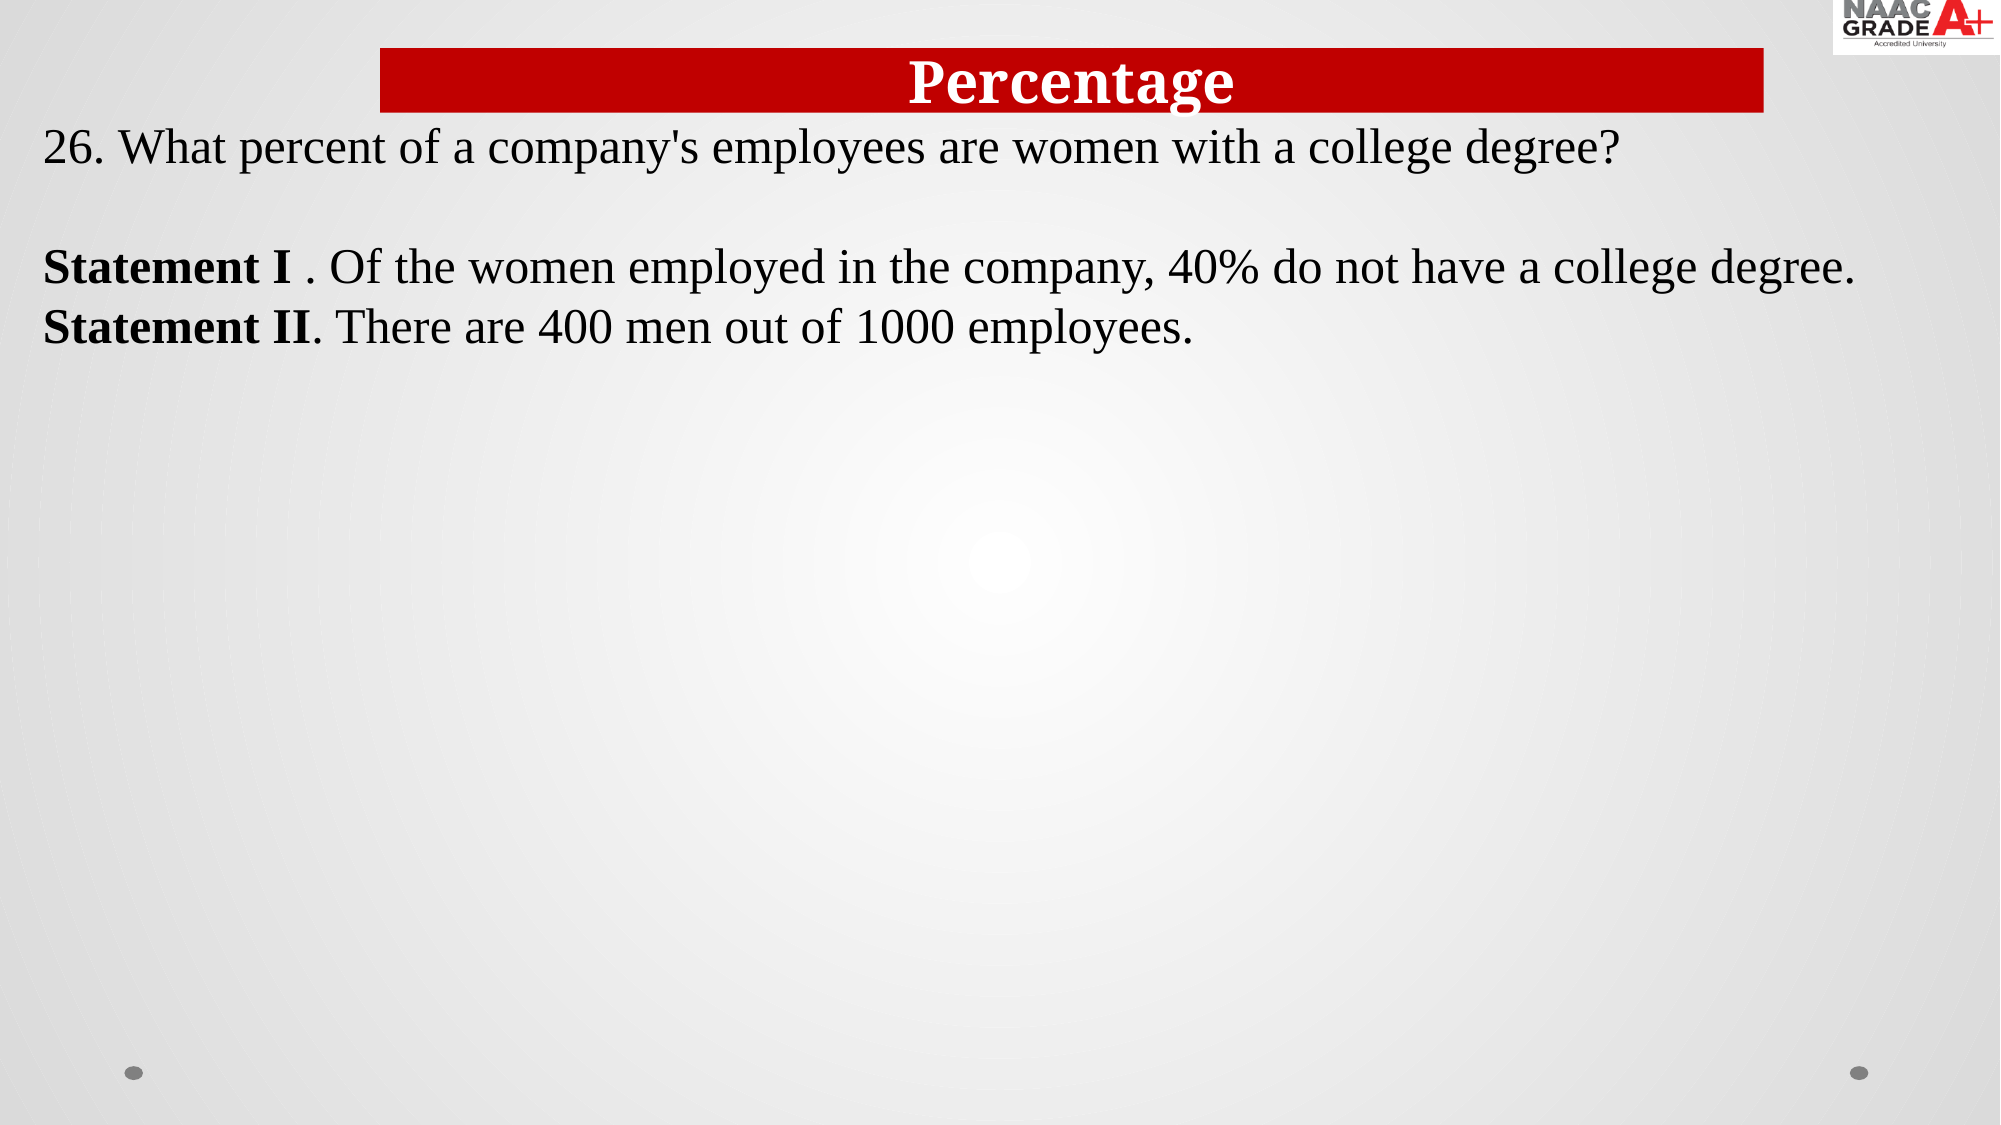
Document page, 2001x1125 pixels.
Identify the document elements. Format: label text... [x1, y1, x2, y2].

picture [1833, 0, 2000, 55]
text_box 26. What percent of a company's employees are women with a college degree? Statement I . Of the women employed in the company, 40% do not have a college degree. Statement II. There are 400 men out of 1000 employees. [27, 105, 1904, 361]
text_box Percentage [378, 46, 1766, 115]
